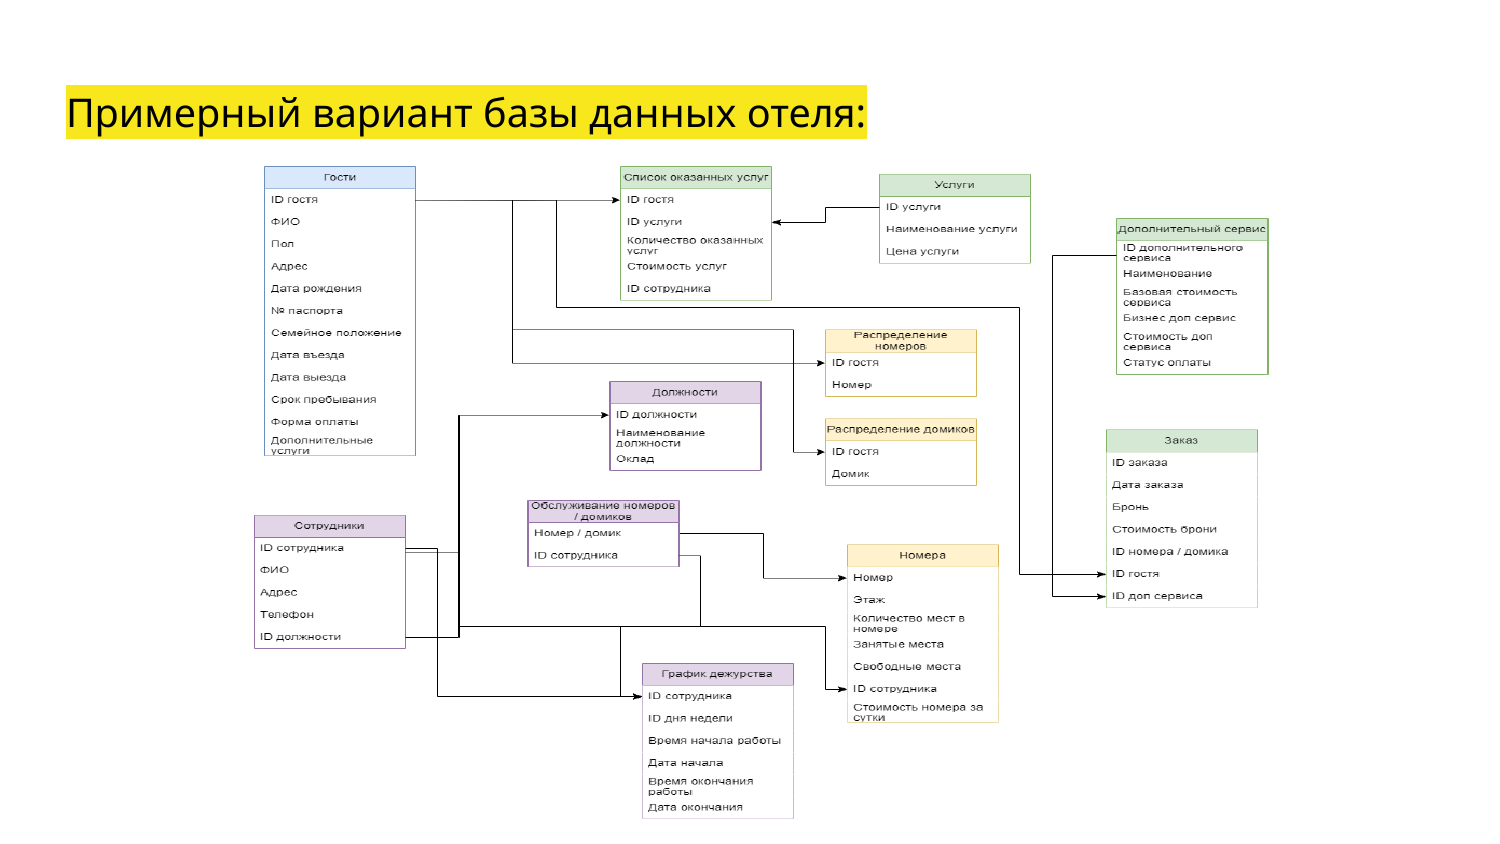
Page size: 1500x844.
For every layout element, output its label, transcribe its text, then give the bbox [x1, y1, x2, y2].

picture [254, 166, 1270, 819]
title Примерный вариант базы данных отеля: [51, 72, 1449, 167]
